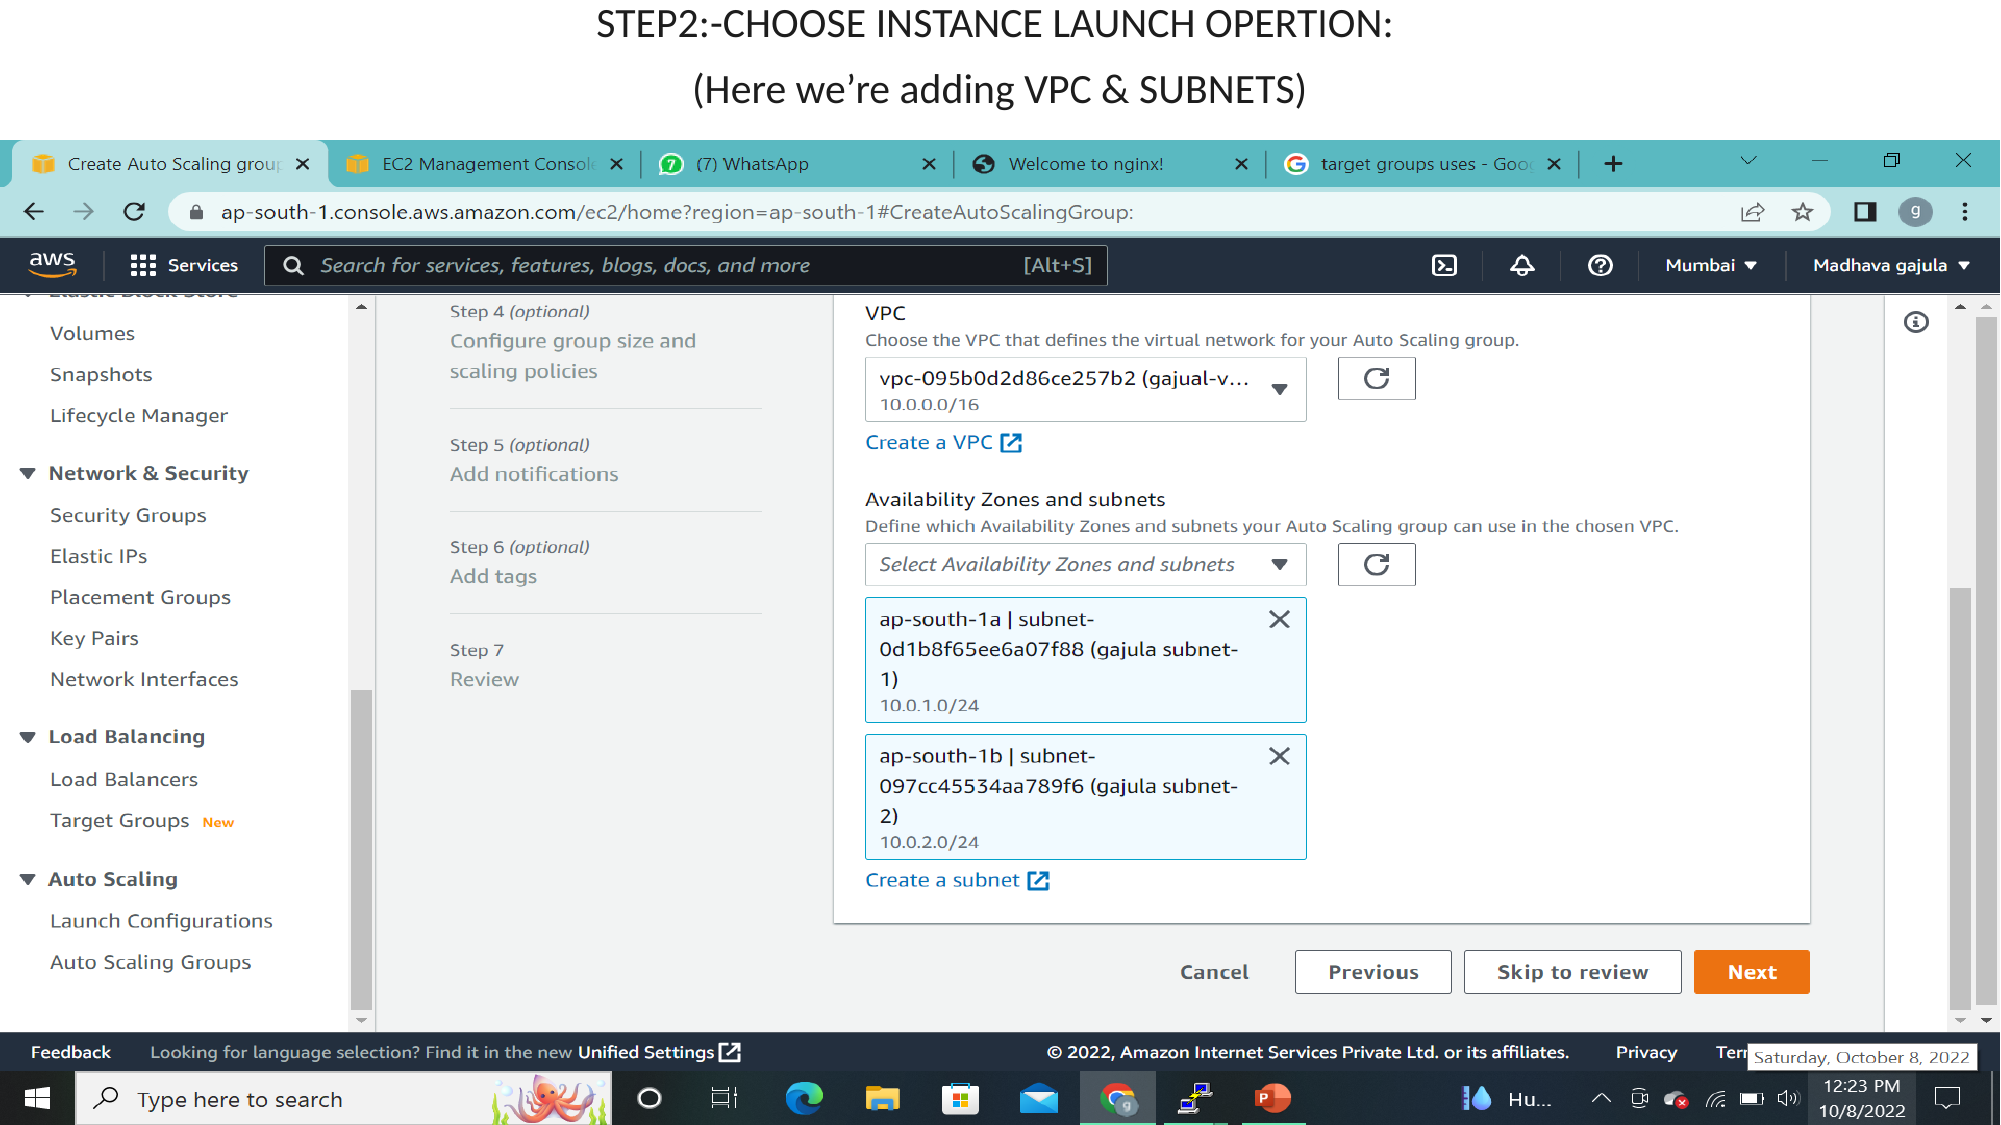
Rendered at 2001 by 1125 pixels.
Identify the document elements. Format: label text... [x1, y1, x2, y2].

subtitle STEP2:-CHOOSE INSTANCE LAUNCH OPERTION: (Here we’re adding VPC & SUBNETS) [0, 0, 2000, 140]
picture [0, 140, 2000, 1125]
